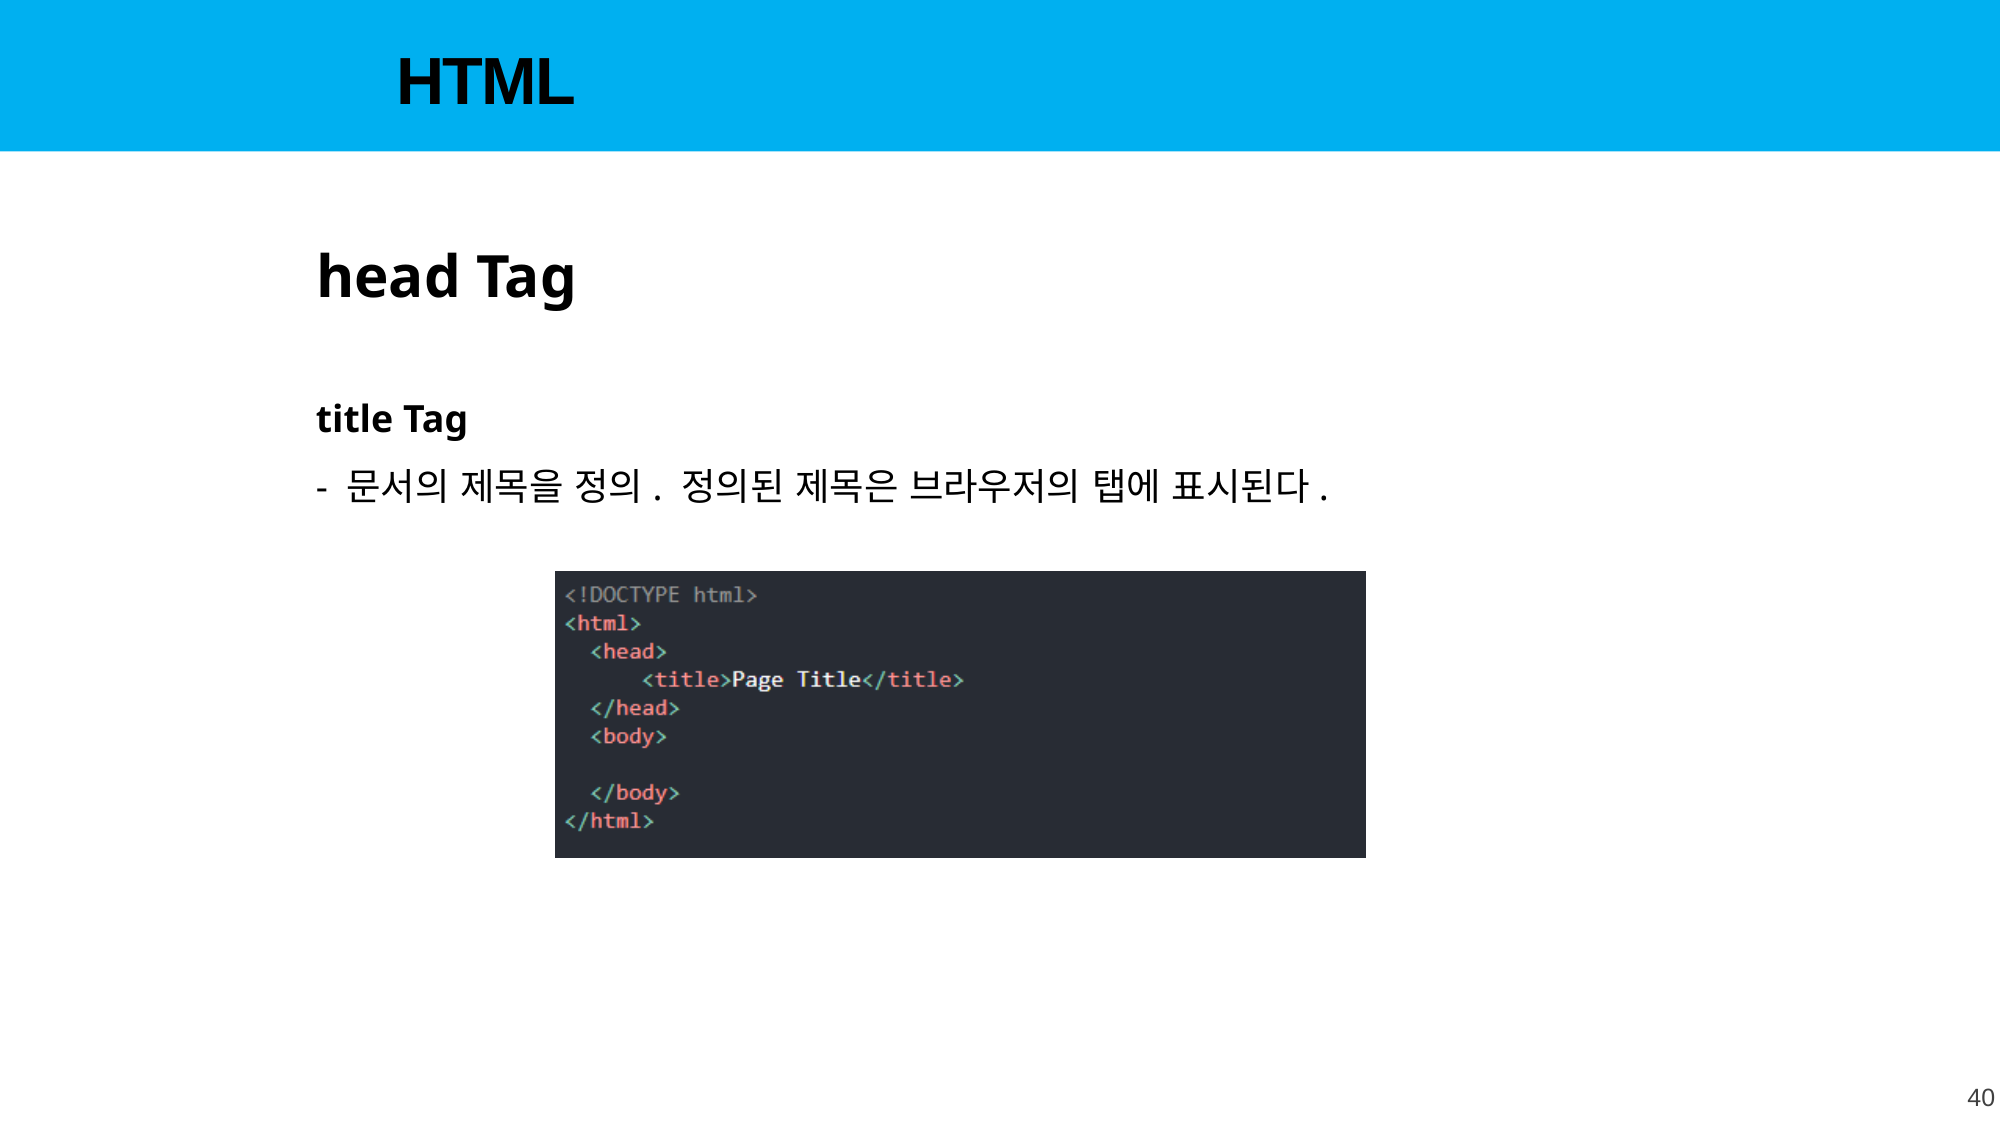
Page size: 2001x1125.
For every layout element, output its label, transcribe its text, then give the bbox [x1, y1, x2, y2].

text_box title Tag - 문서의 제목을 정의. 정의된 제목은 브라우저의 탭에 표시된다. [301, 365, 1728, 516]
picture [555, 571, 1366, 858]
text_box head Tag [301, 224, 1699, 319]
text_box HTML [381, 30, 1540, 126]
